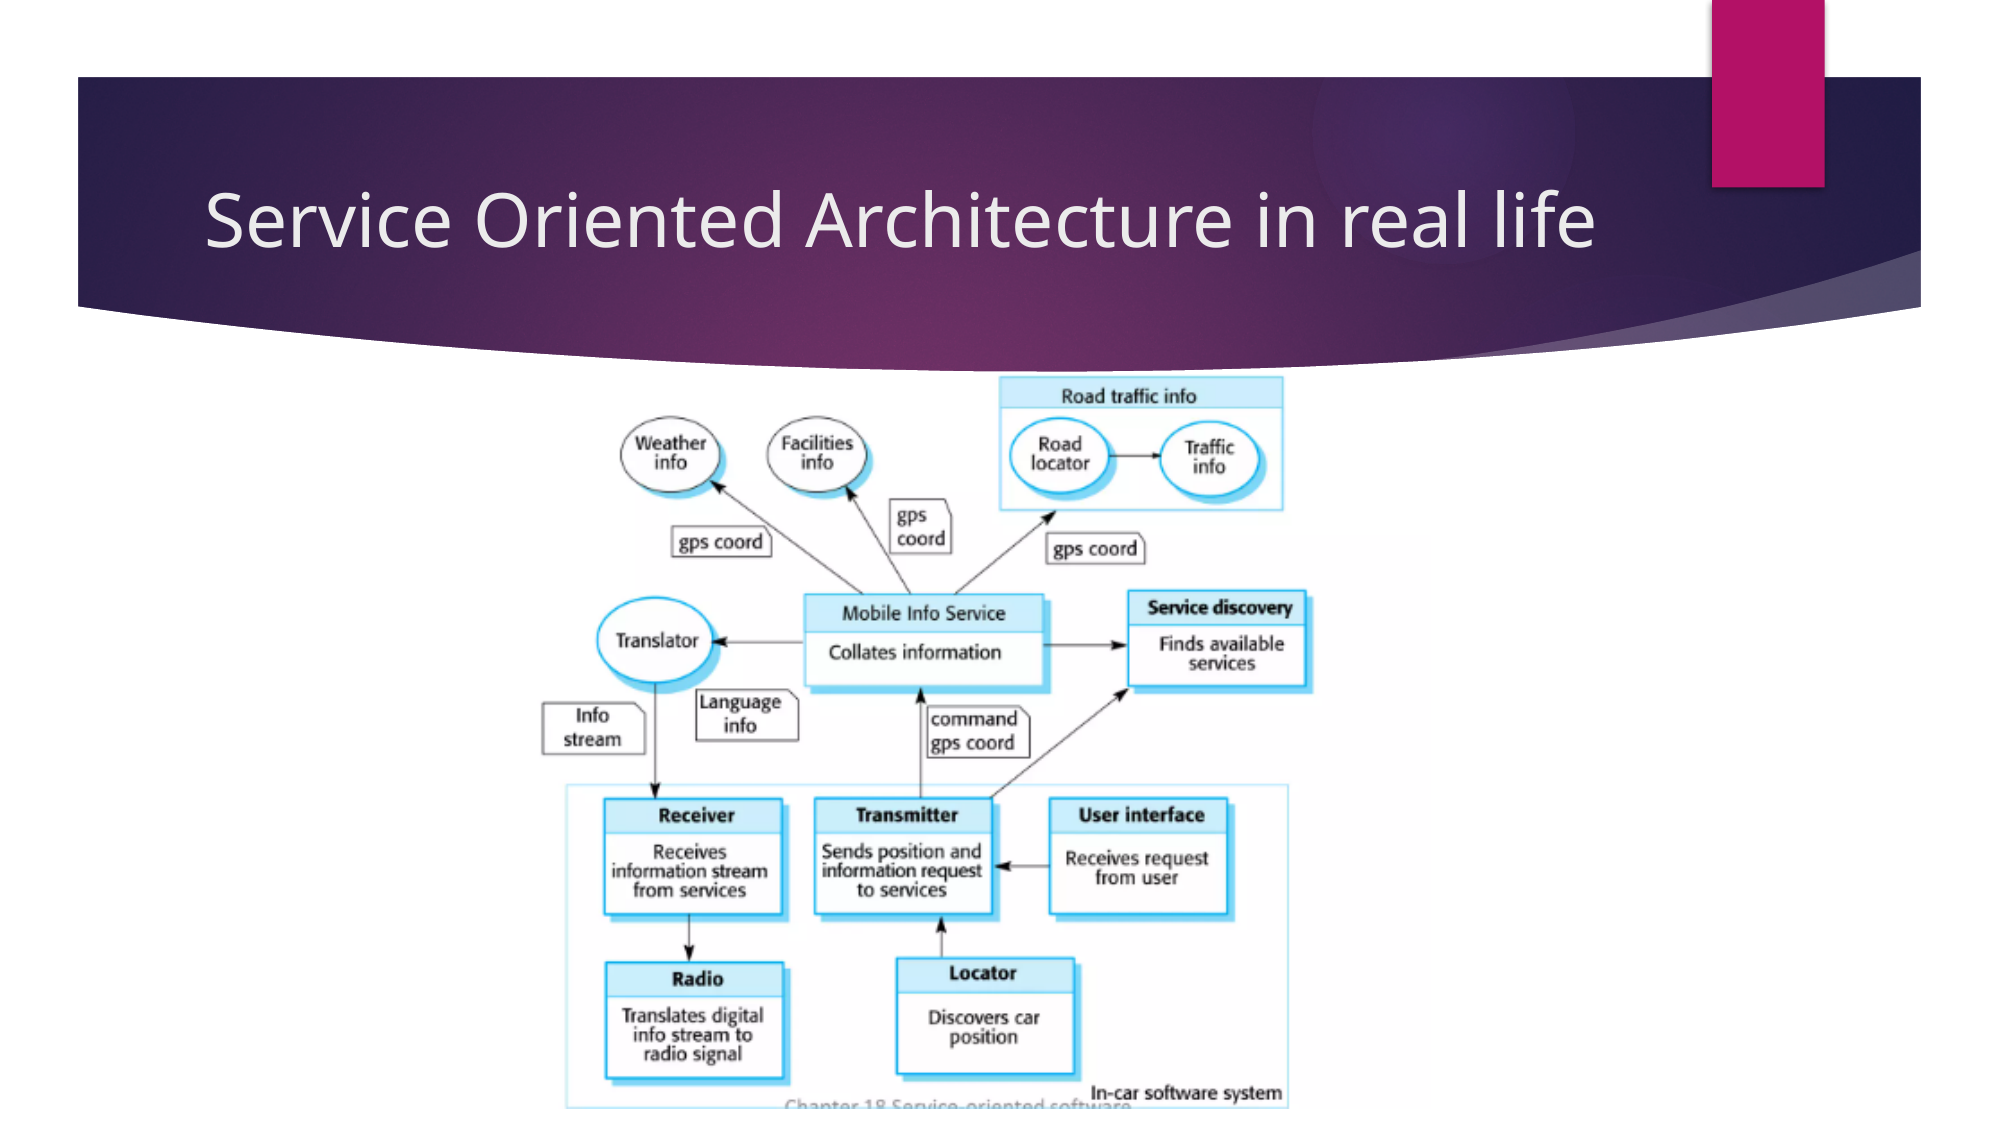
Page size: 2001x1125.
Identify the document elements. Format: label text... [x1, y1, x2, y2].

title Service Oriented Architecture in real life [189, 159, 1627, 276]
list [434, 373, 1431, 1109]
